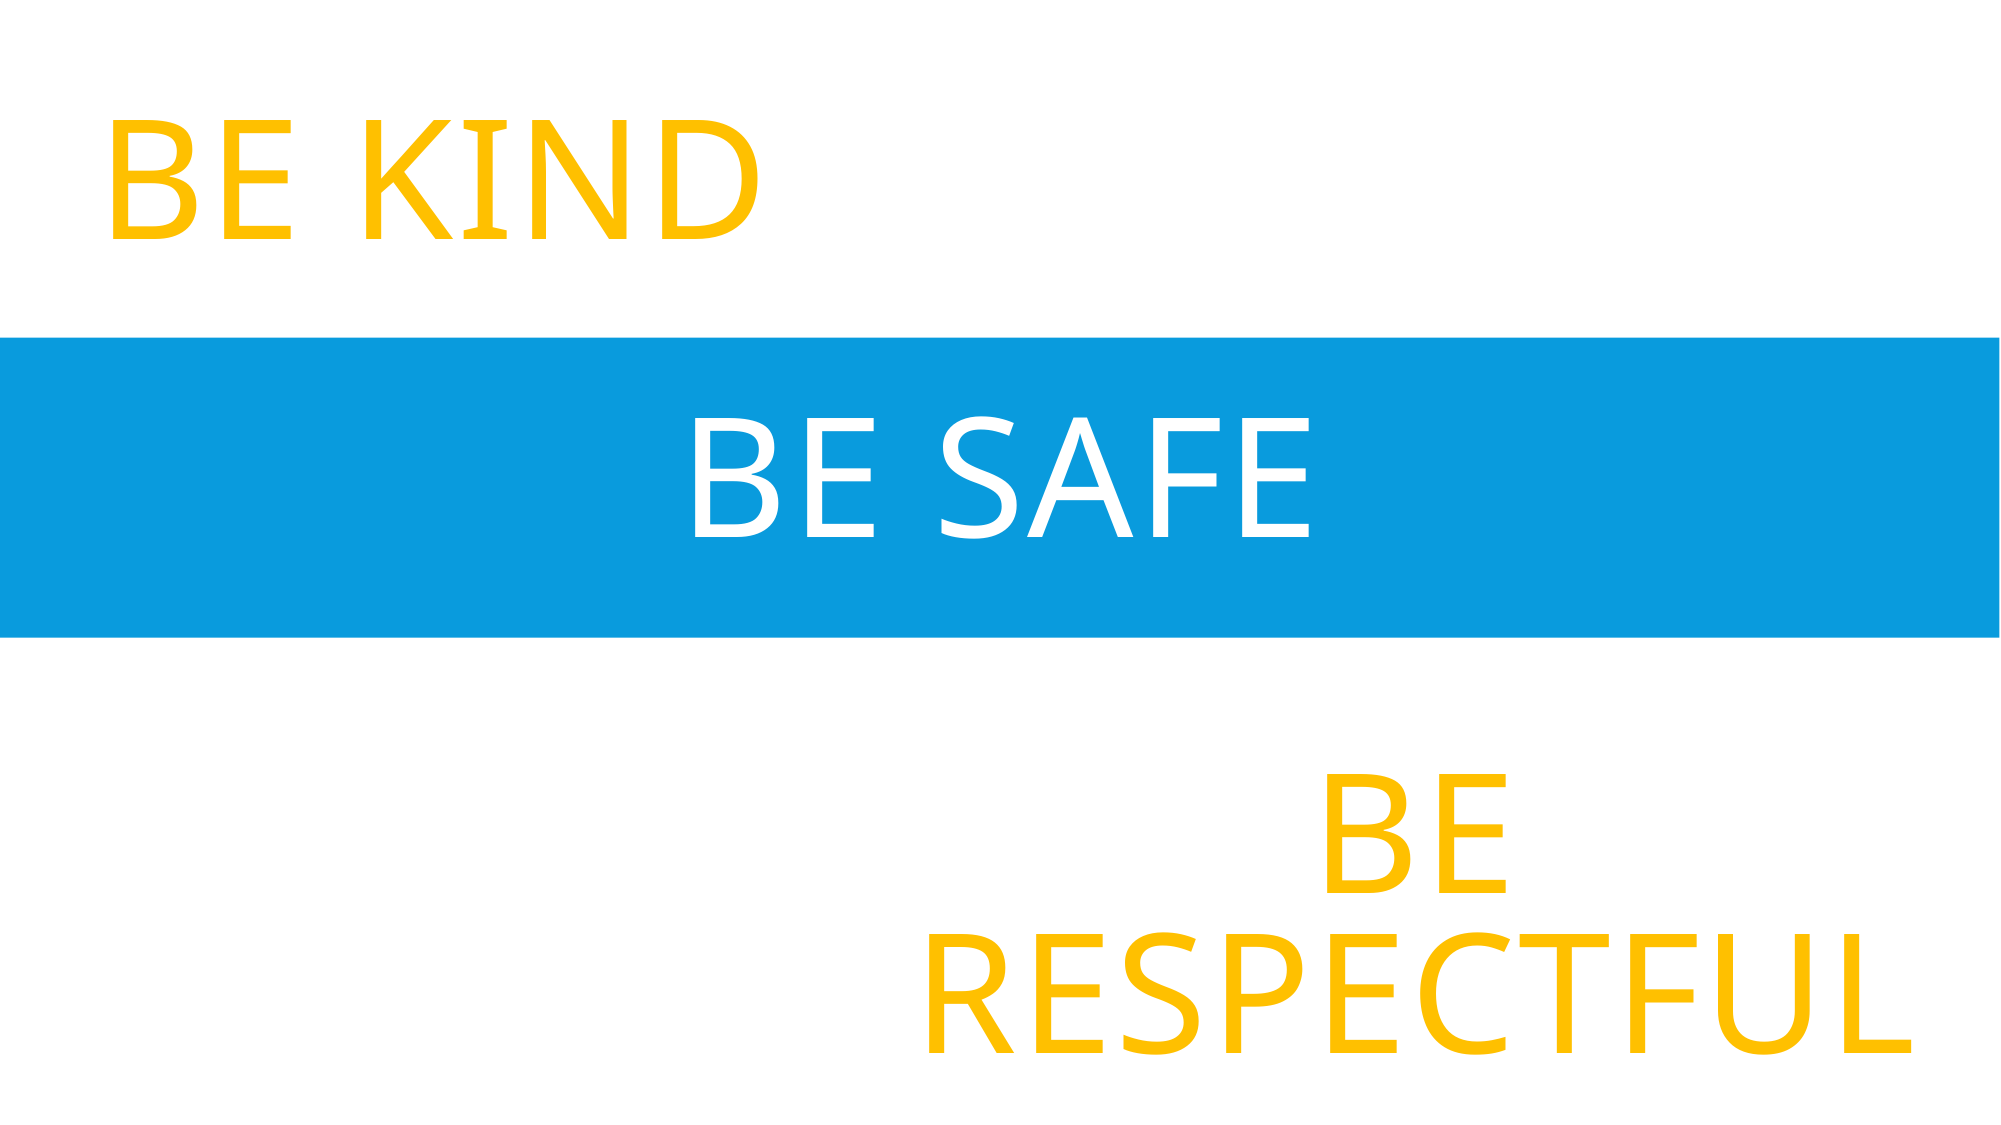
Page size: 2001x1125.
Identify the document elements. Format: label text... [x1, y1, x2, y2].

title BE SAFE [549, 415, 1451, 564]
text_box Be KIND [0, 117, 884, 266]
text_box BE RESPECTFUL [858, 843, 1974, 1008]
